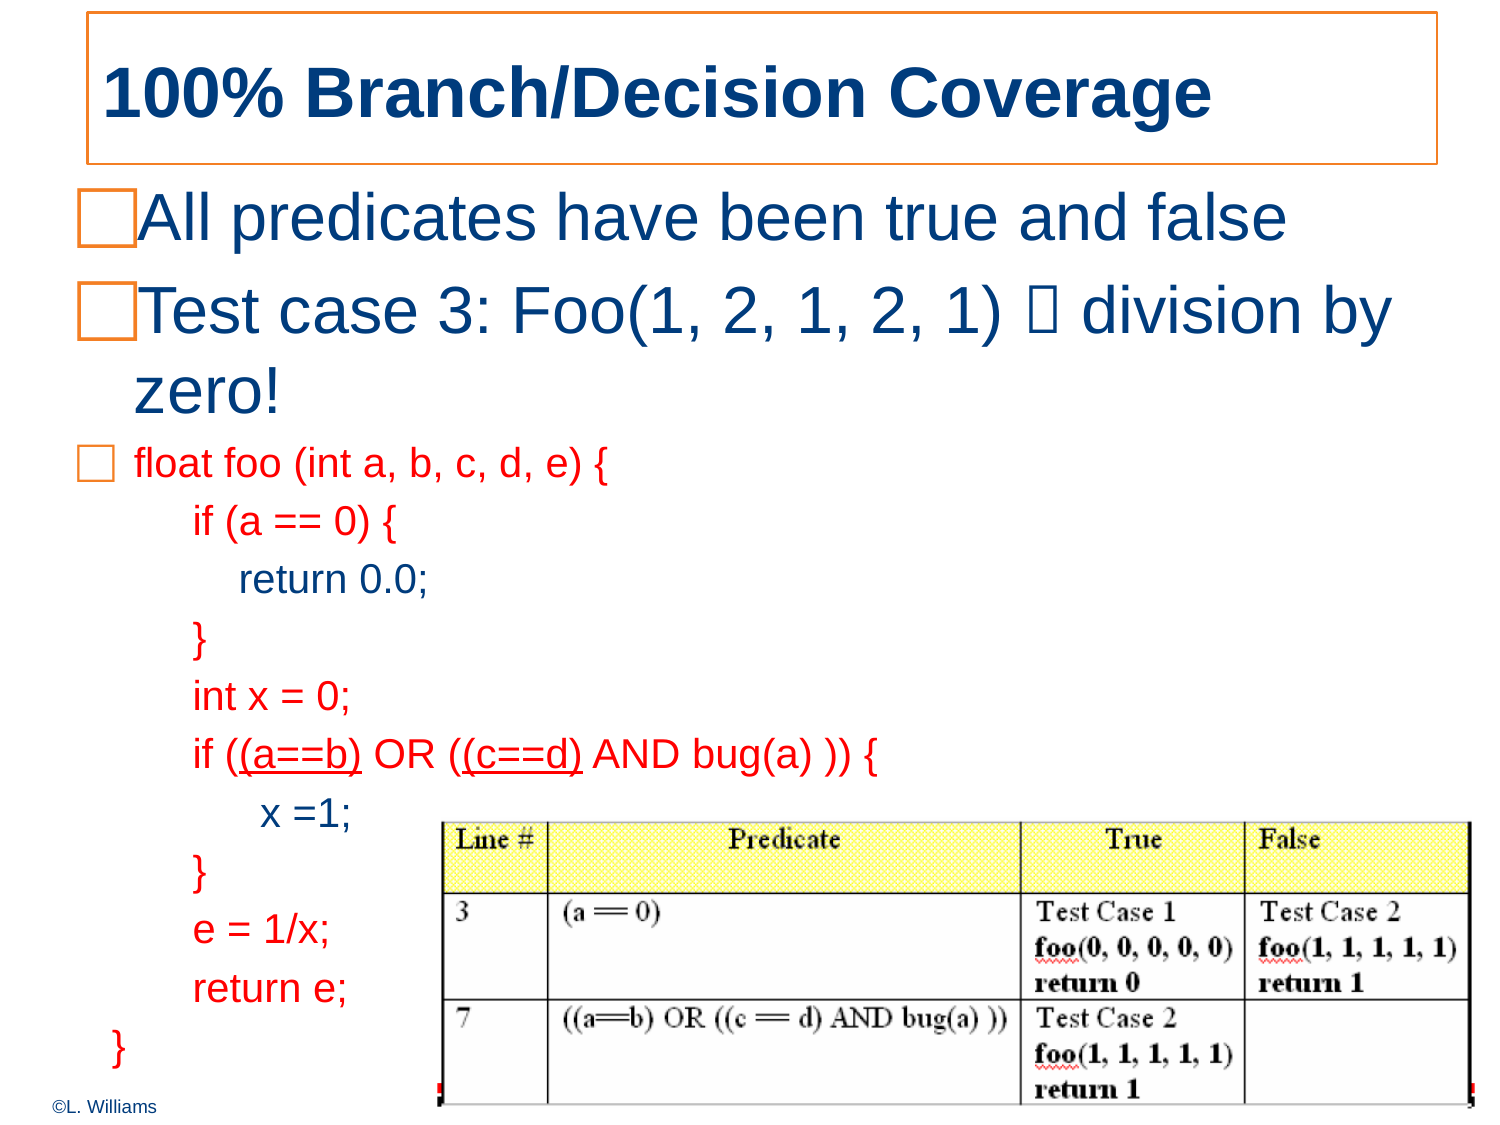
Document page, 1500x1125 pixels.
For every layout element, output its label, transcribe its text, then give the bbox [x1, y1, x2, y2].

text_box ©L. Williams [37, 1087, 263, 1125]
title 100% Branch/Decision Coverage [86, 11, 1438, 165]
picture [437, 812, 1476, 1109]
list All predicates have been true and false Test case 3: Foo(1, 2, 1, 2, 1)  division by zero! float foo (int a, b, c, d, e) { if (a == 0) { return 0.0; } int x = 0; if ((a==b) OR ((c==d) AND bug(a) )) { x =1; } e = 1/x; return e; } [62, 166, 1438, 392]
